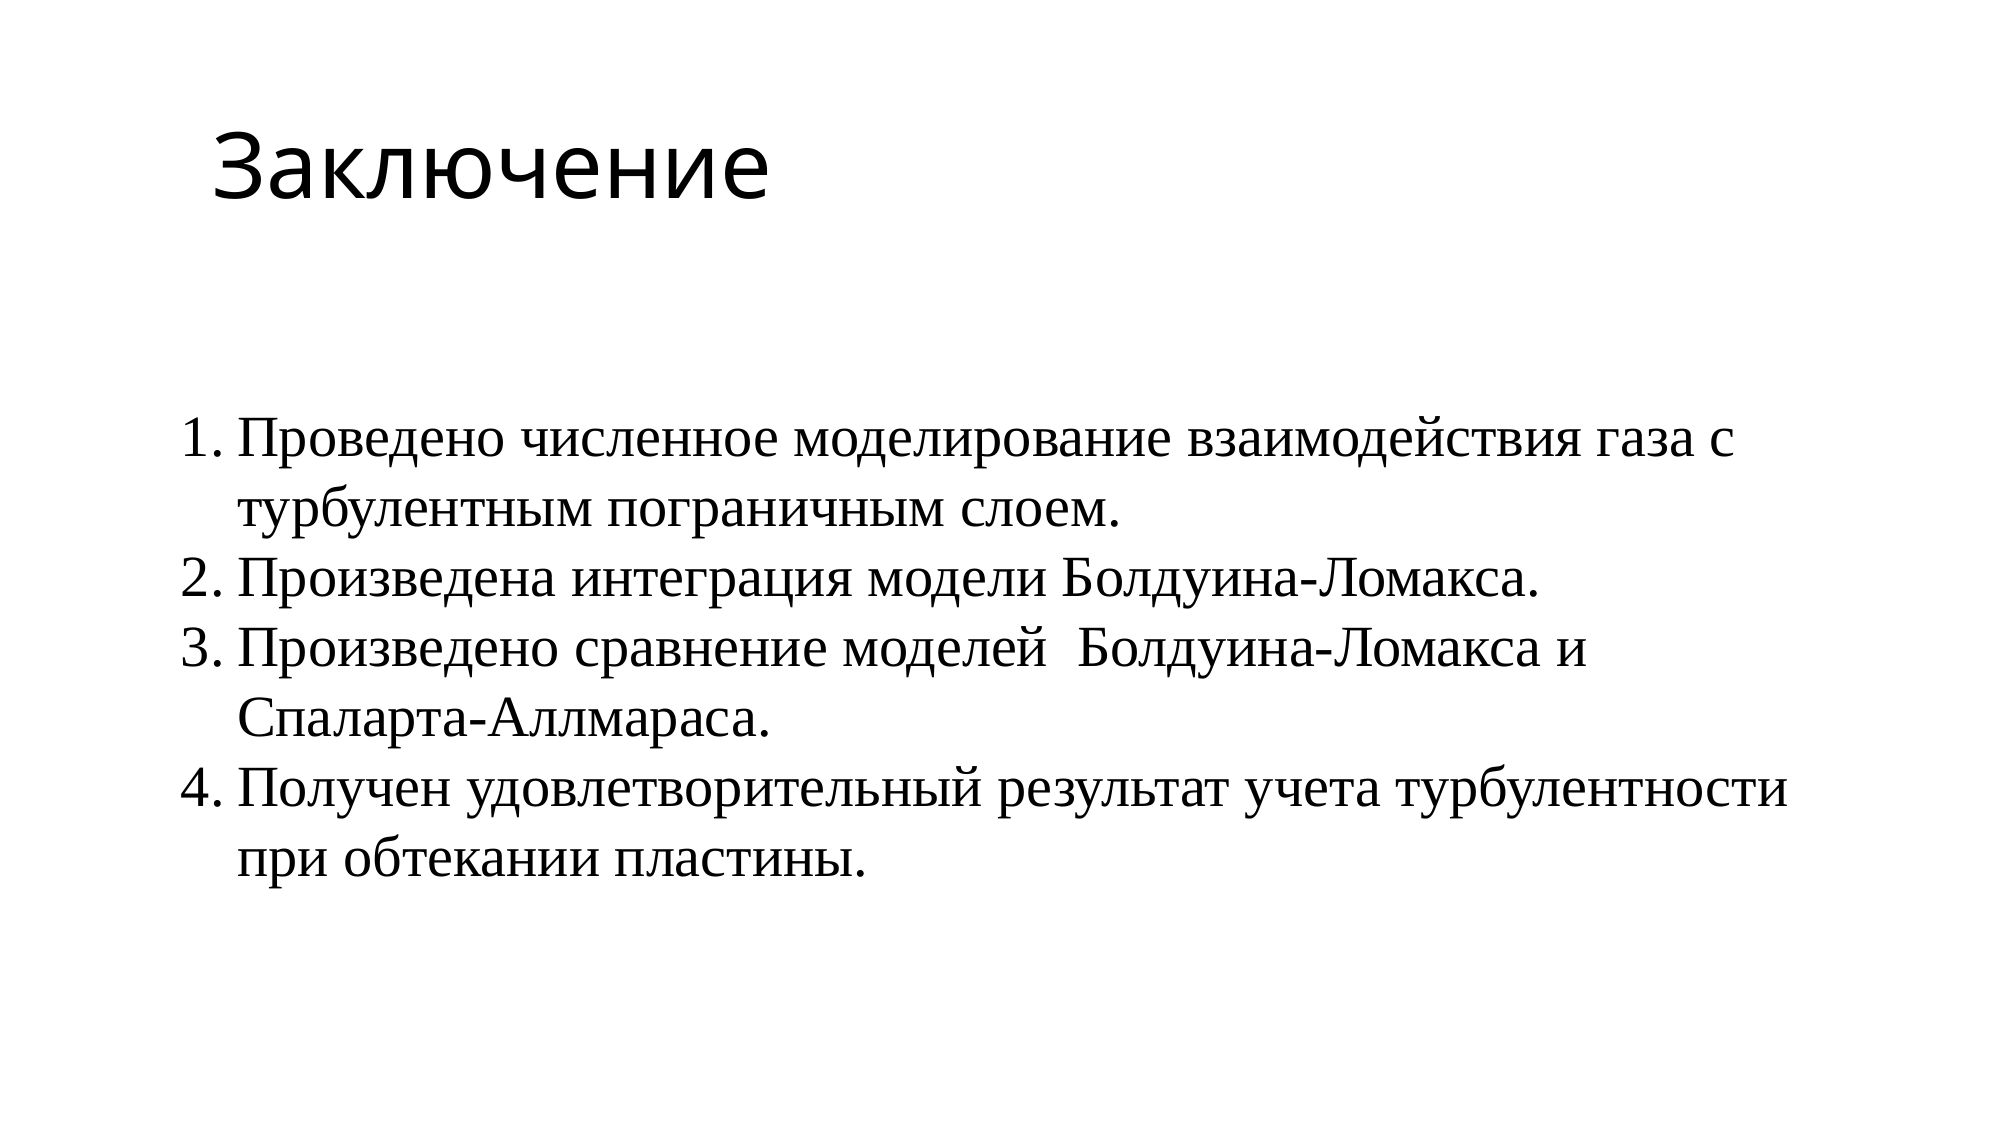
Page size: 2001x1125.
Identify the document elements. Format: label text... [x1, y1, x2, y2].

text_box Заключение [198, 99, 1637, 224]
text_box Проведено численное моделирование взаимодействия газа с турбулентным пограничным слоем. Произведена интеграция модели Болдуина-Ломакса. Произведено сравнение моделей Болдуина-Ломакса и Спаларта-Аллмараса. Получен удовлетворительный результат учета турбулентности при обтекании пластины. [166, 391, 1808, 896]
